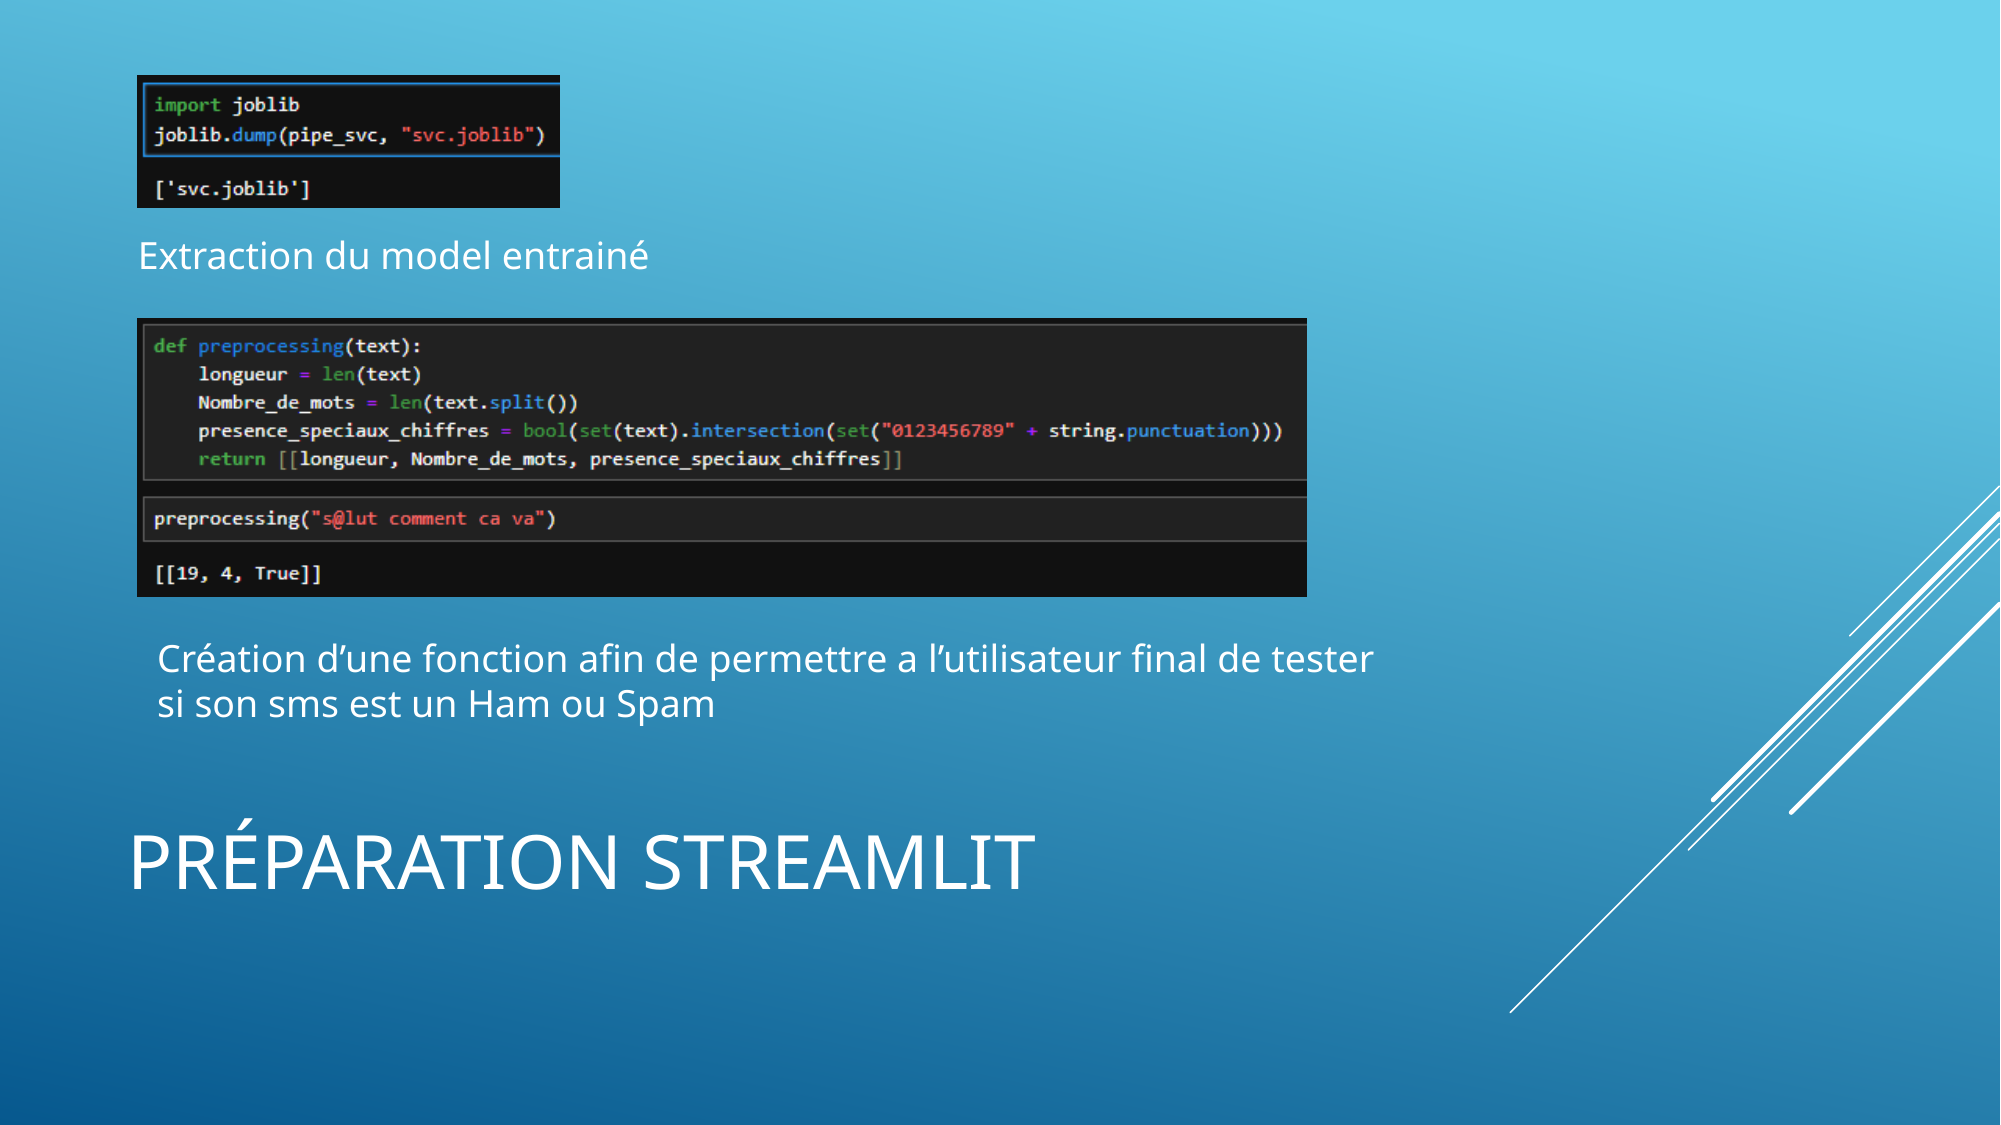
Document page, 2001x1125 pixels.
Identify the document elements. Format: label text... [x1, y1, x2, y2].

text_box Création d’une fonction afin de permettre a l’utilisateur final de tester si son sms est un Ham ou Spam [142, 627, 1391, 733]
title Préparation streamlit [112, 736, 1513, 984]
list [136, 75, 560, 208]
text_box Extraction du model entrainé [123, 224, 666, 285]
picture [136, 318, 1307, 598]
